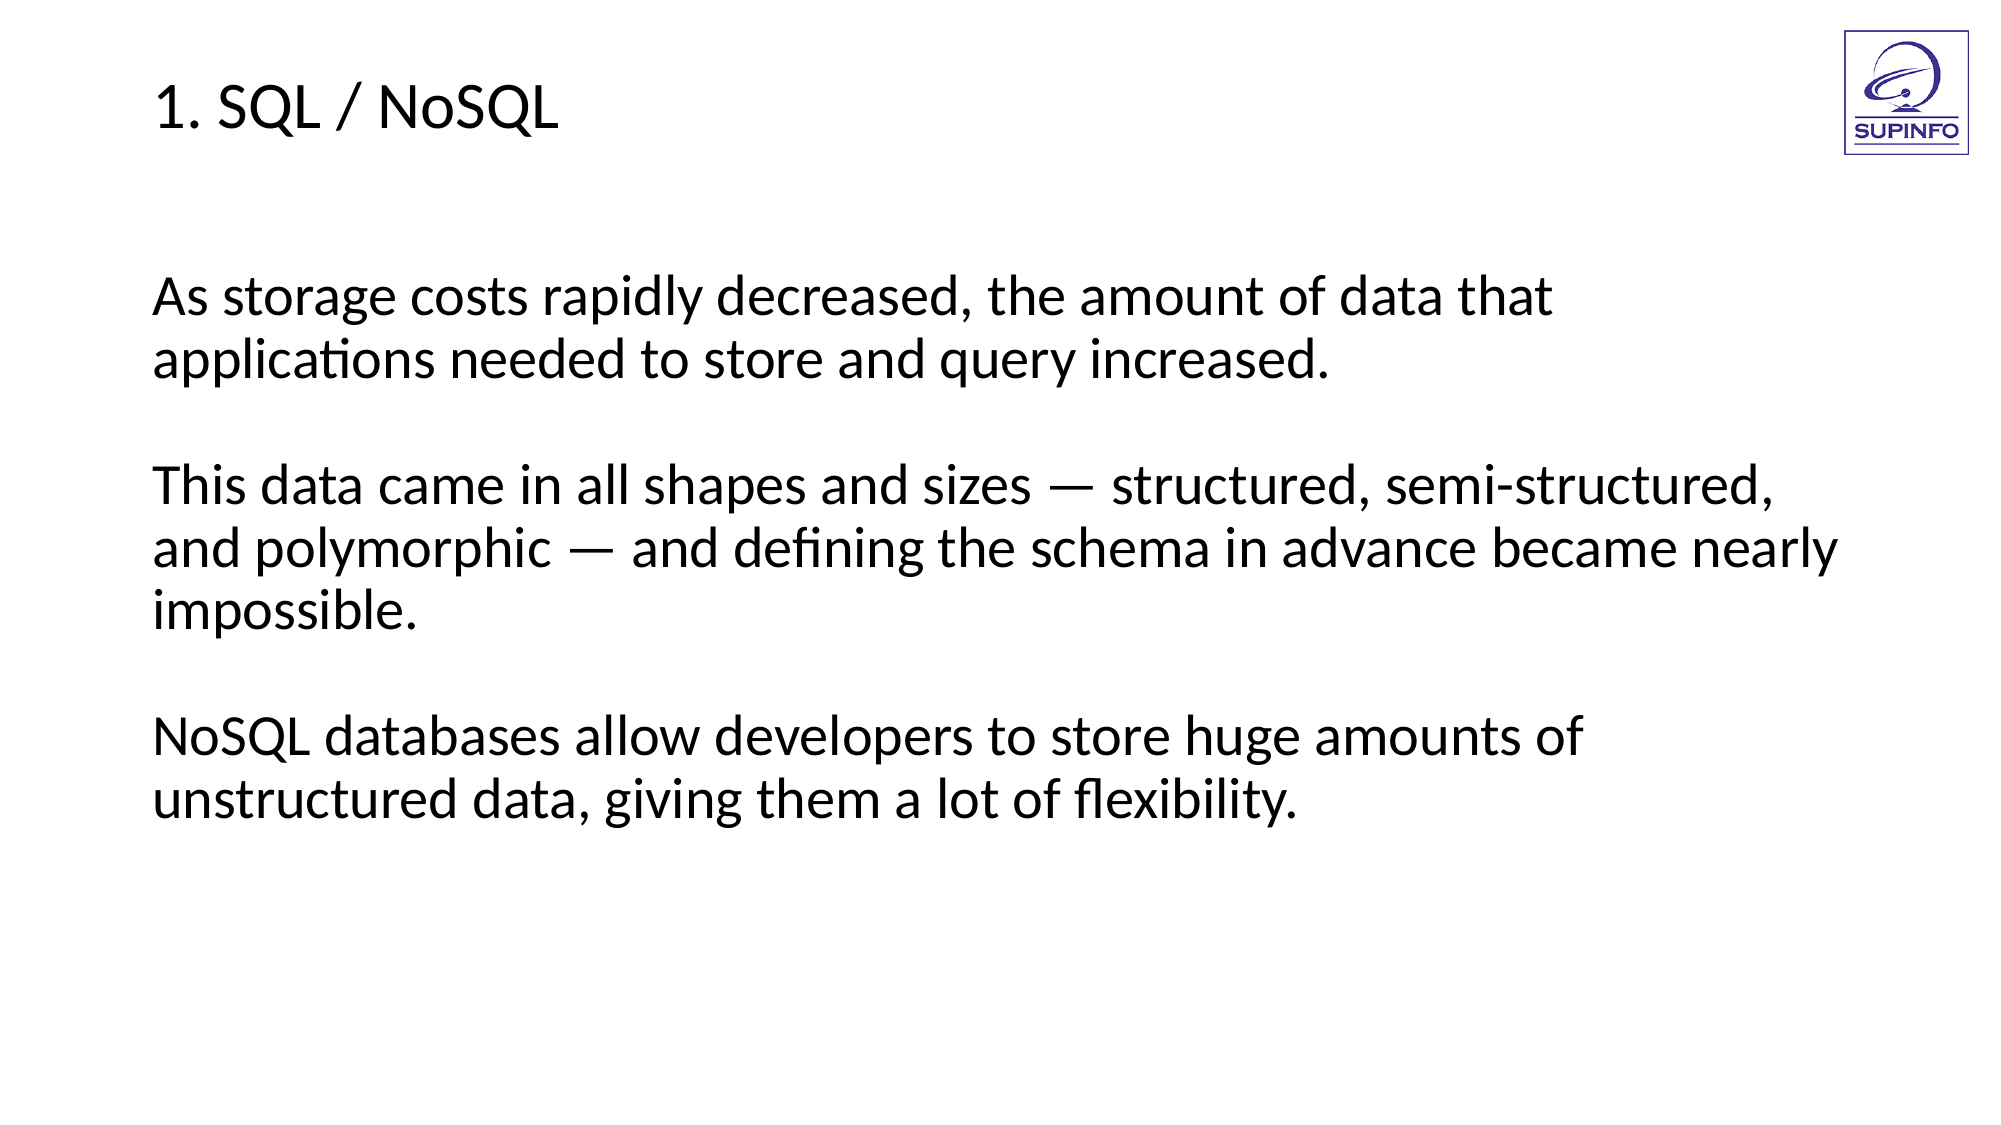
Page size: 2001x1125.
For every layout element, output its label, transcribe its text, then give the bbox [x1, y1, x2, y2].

list As storage costs rapidly decreased, the amount of data that applications needed to store and query increased. This data came in all shapes and sizes — structured, semi-structured, and polymorphic — and defining the schema in advance became nearly impossible. NoSQL databases allow developers to store huge amounts of unstructured data, giving them a lot of flexibility. [137, 257, 1863, 1014]
picture [1844, 30, 1969, 155]
list 1. SQL / NoSQL [137, 63, 1862, 157]
